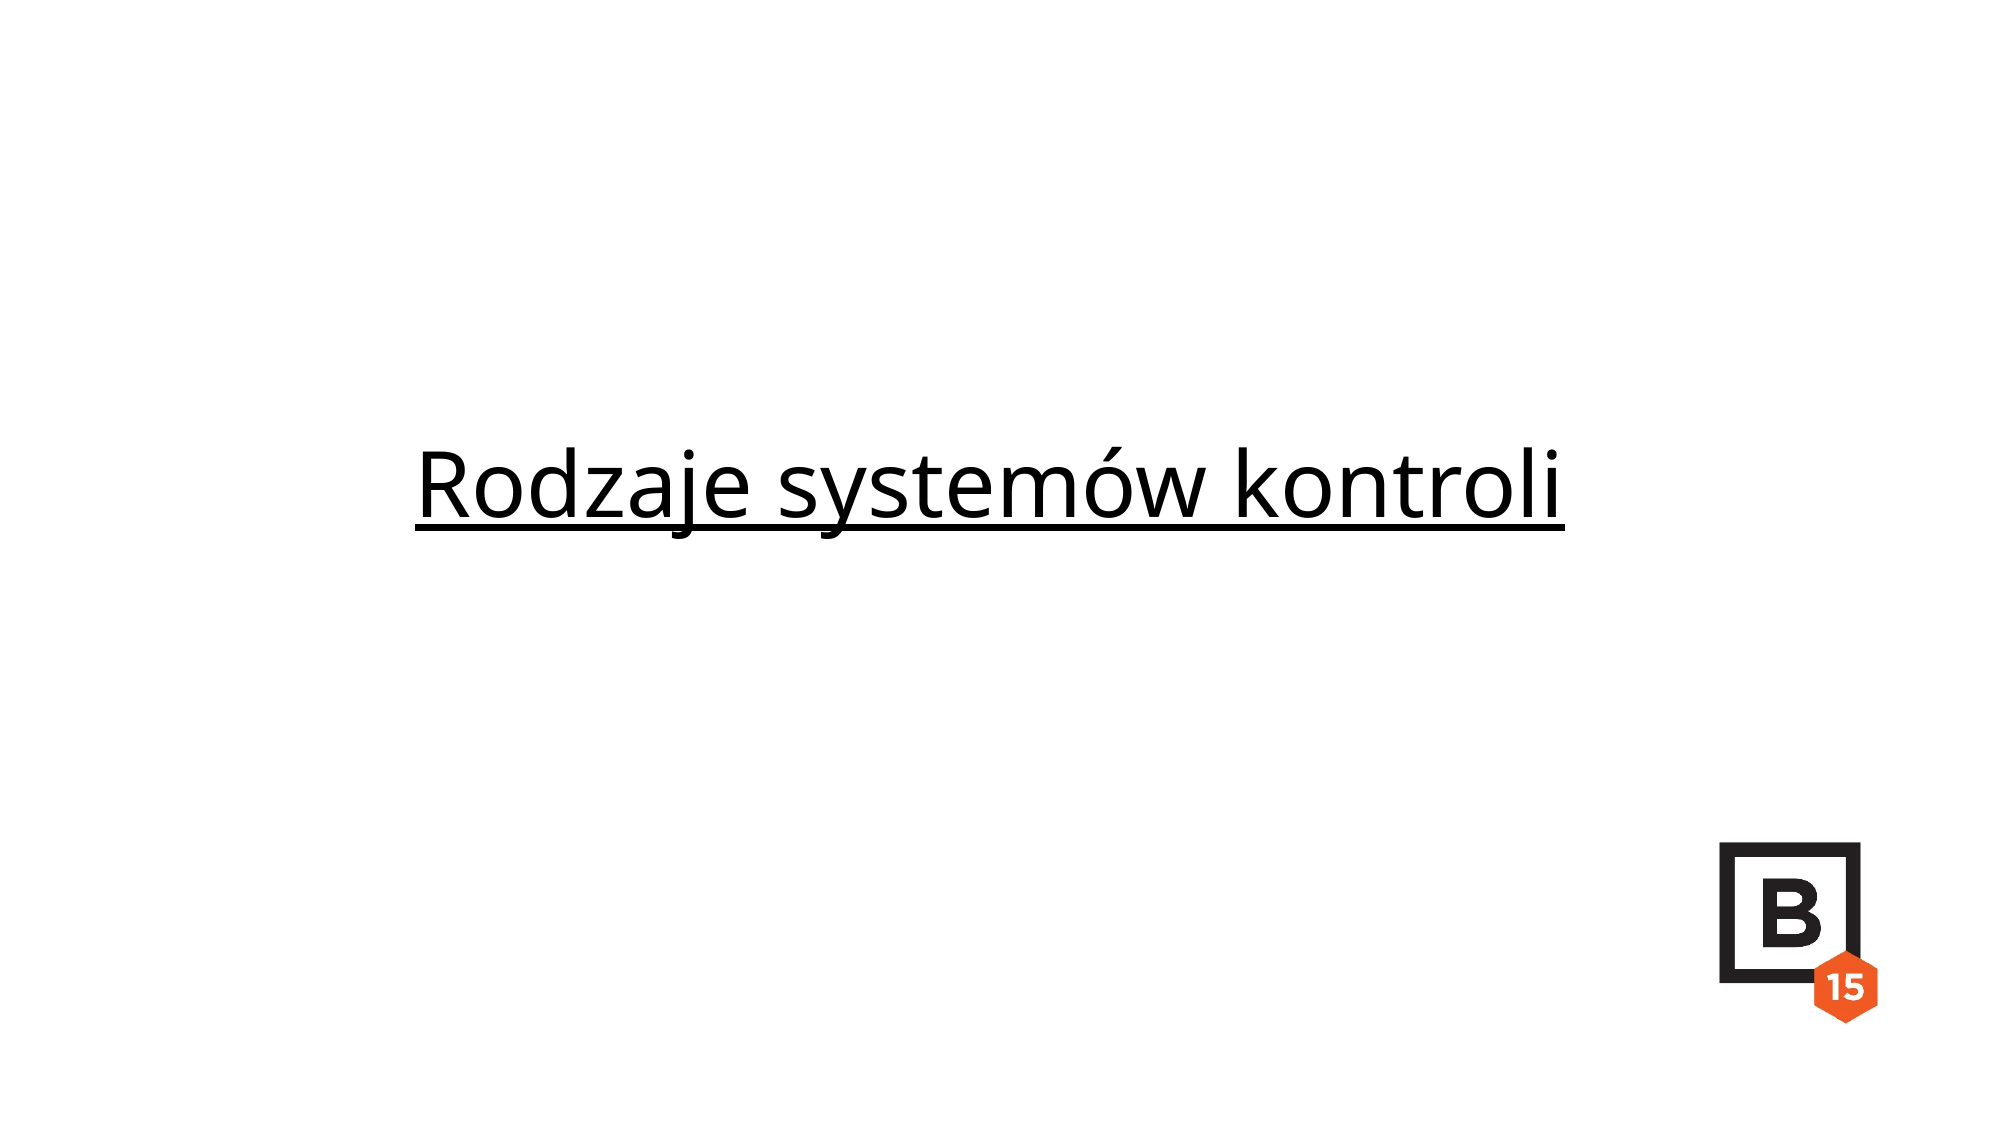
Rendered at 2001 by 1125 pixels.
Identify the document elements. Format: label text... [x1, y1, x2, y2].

list Rodzaje systemów kontroli [99, 430, 1880, 565]
picture [1717, 841, 1879, 1025]
